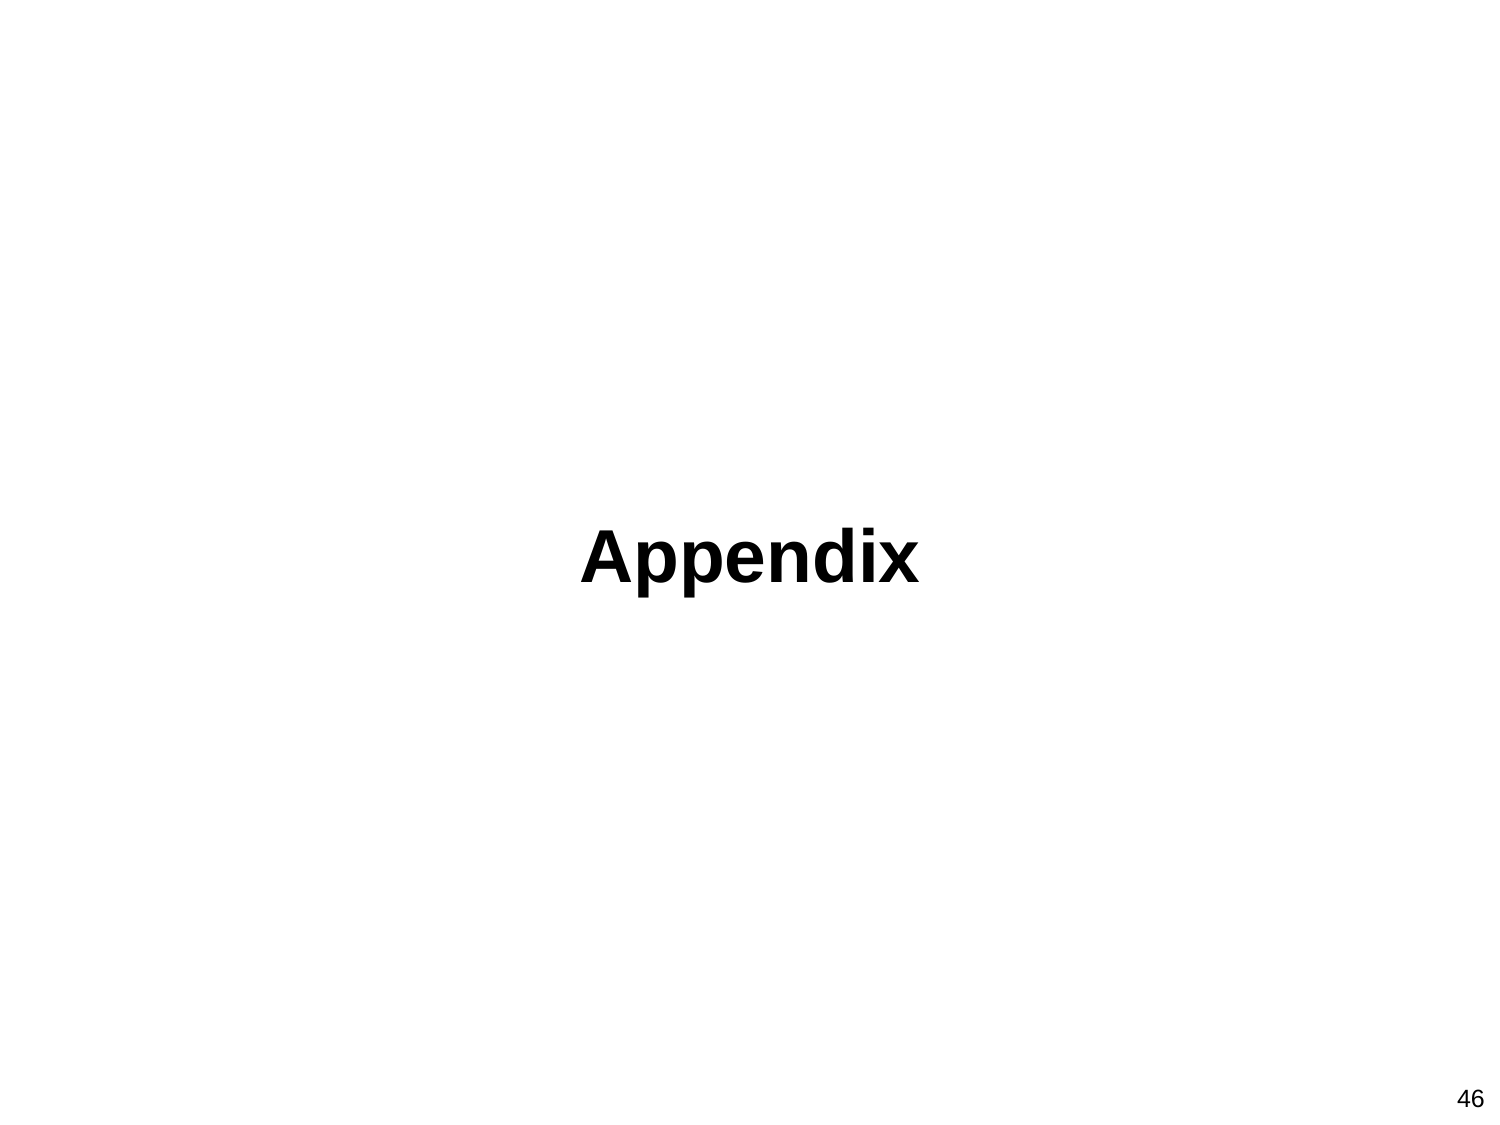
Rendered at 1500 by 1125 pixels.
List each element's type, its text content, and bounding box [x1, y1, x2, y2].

text_box Appendix [462, 499, 1038, 605]
slide_number 46 [1187, 1074, 1500, 1125]
